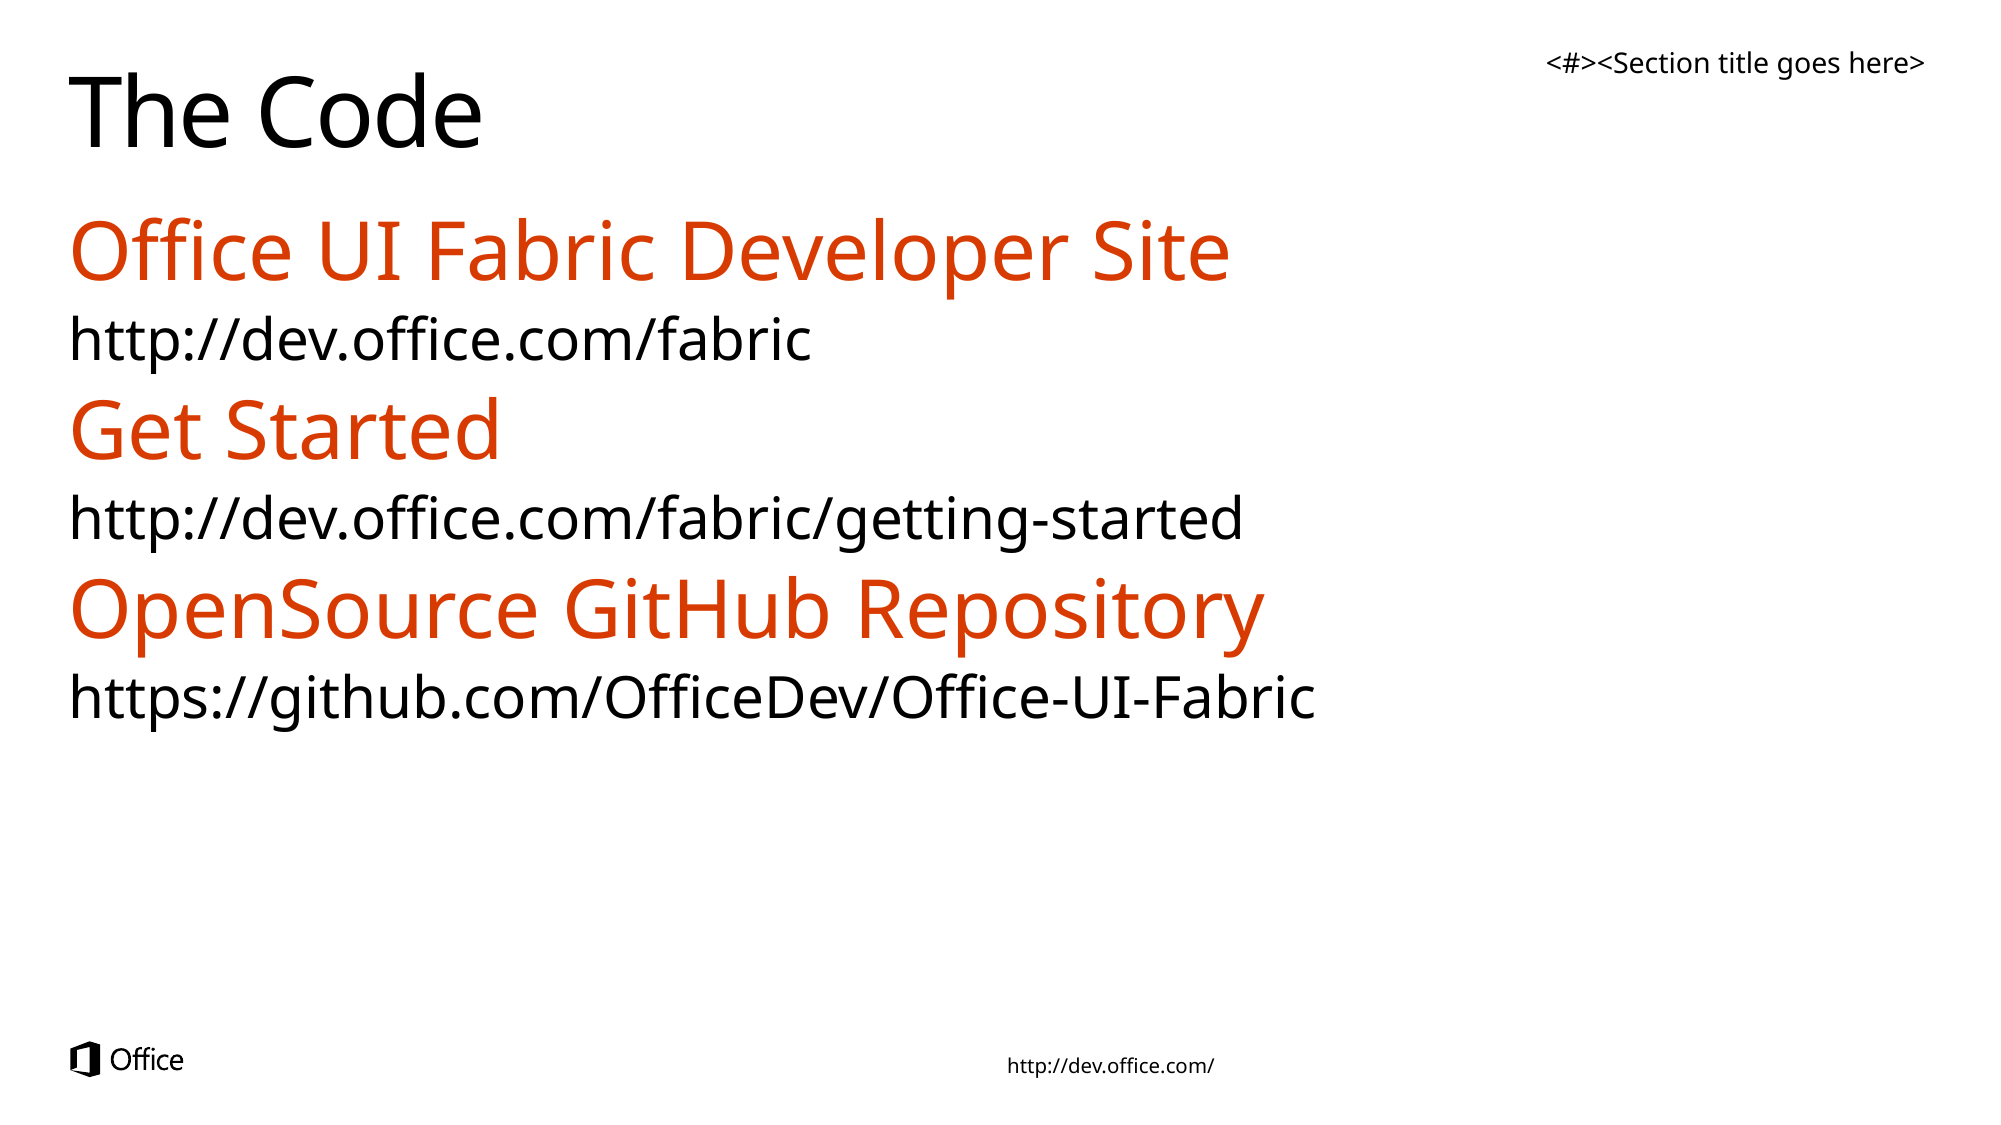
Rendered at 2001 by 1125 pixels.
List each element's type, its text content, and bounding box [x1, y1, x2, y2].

footer <#><Section title goes here> [1280, 47, 1956, 108]
title The Code [44, 47, 1957, 196]
list Office UI Fabric Developer Site http://dev.office.com/fabric Get Started http://dev.office.com/fabric/getting-started OpenSource GitHub Repository https://github.com/OfficeDev/Office-UI-Fabric [44, 195, 1956, 844]
